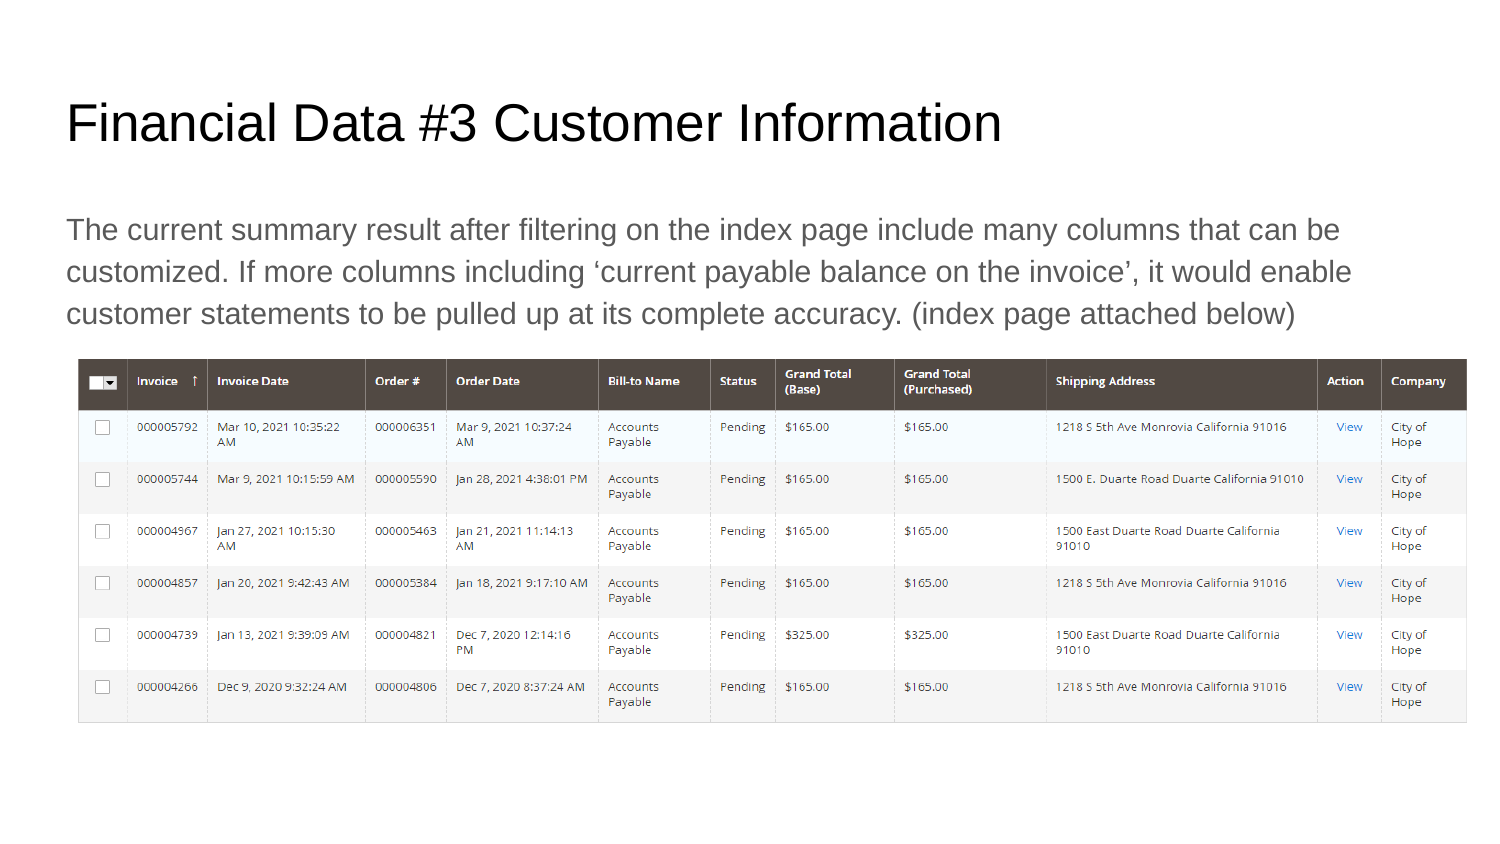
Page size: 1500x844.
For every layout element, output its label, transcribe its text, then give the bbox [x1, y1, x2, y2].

picture [61, 359, 1479, 735]
list The current summary result after filtering on the index page include many columns that can be customized. If more columns including ‘current payable balance on the invoice’, it would enable customer statements to be pulled up at its complete accuracy. (index page attached below) [51, 189, 1449, 750]
title Financial Data #3 Customer Information [51, 72, 1449, 167]
